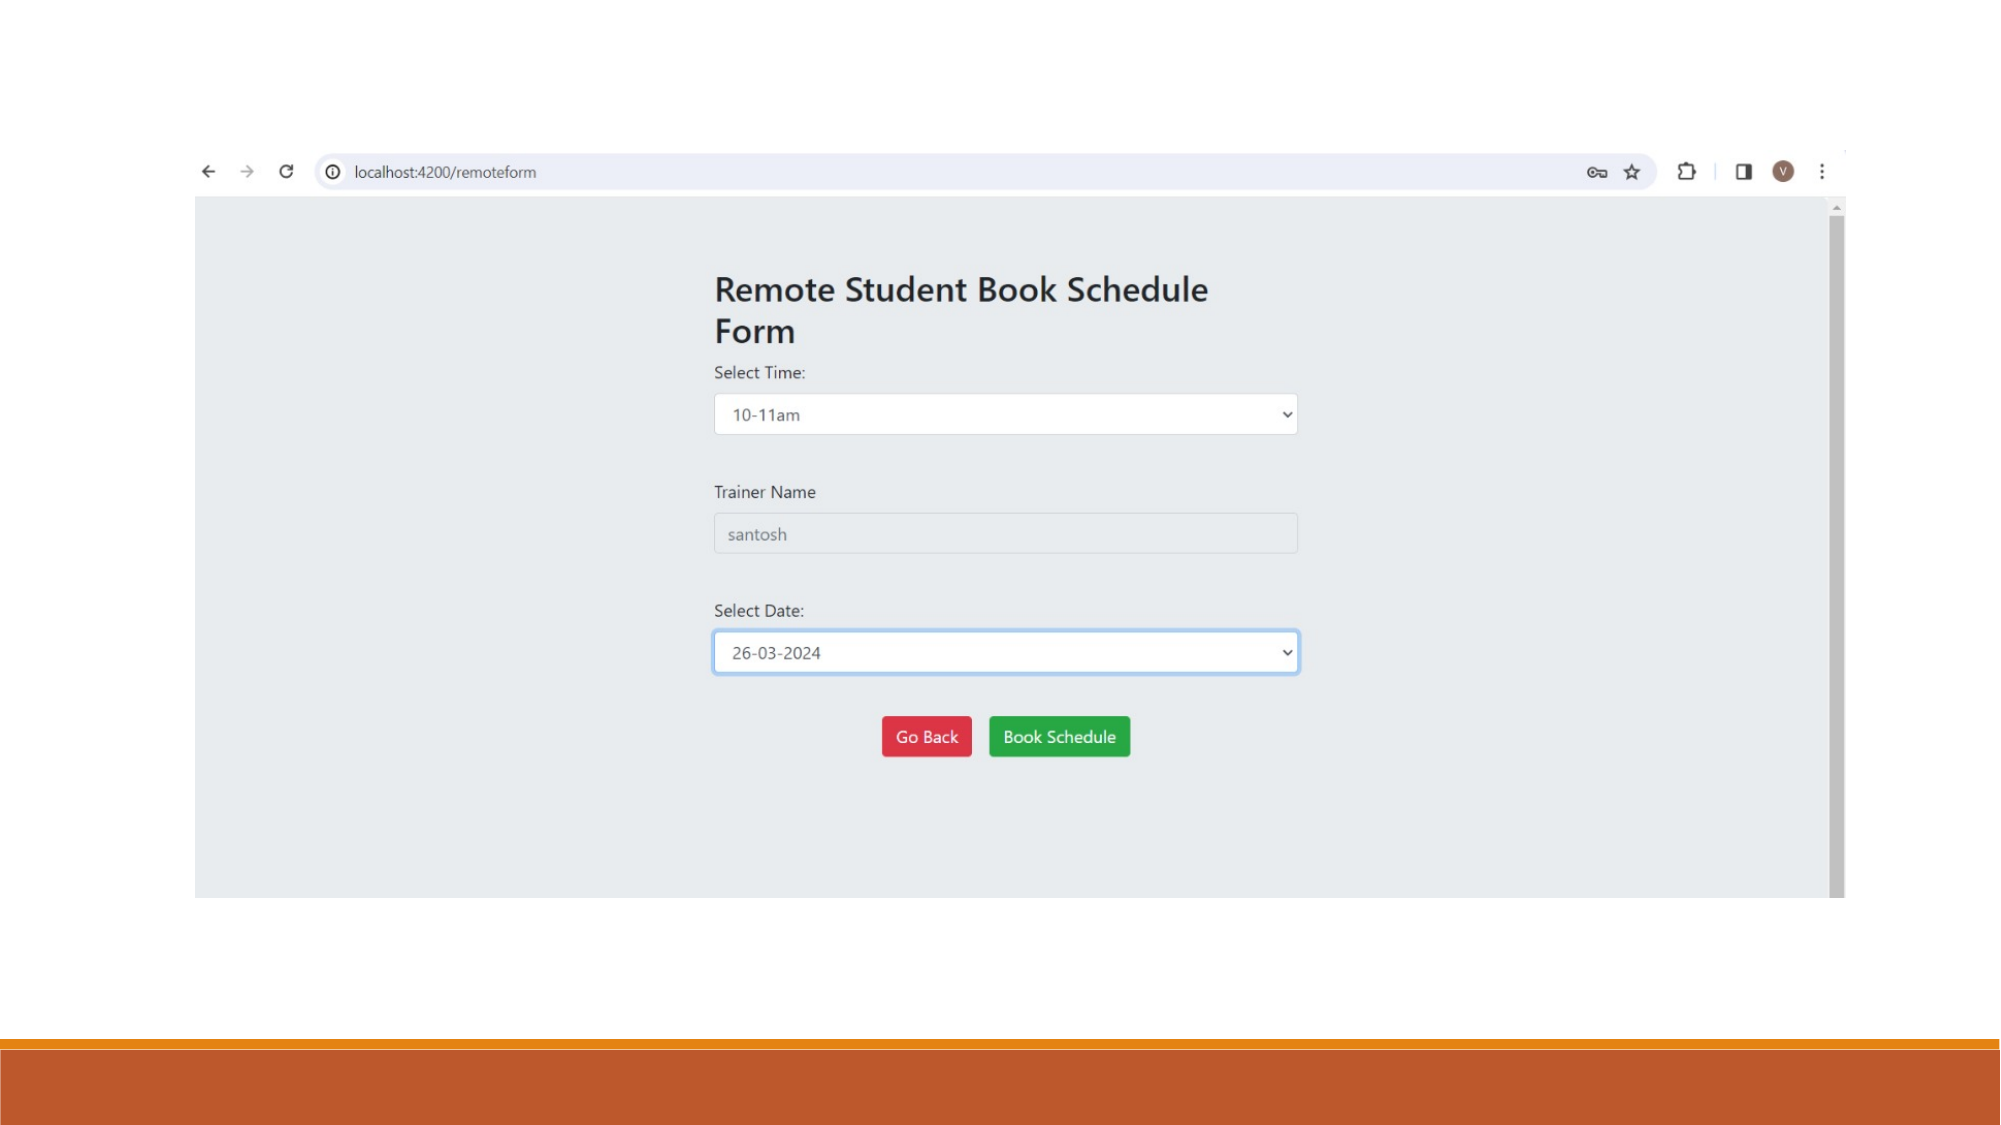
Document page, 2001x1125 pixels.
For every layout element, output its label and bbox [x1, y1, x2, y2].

picture [194, 150, 1846, 898]
